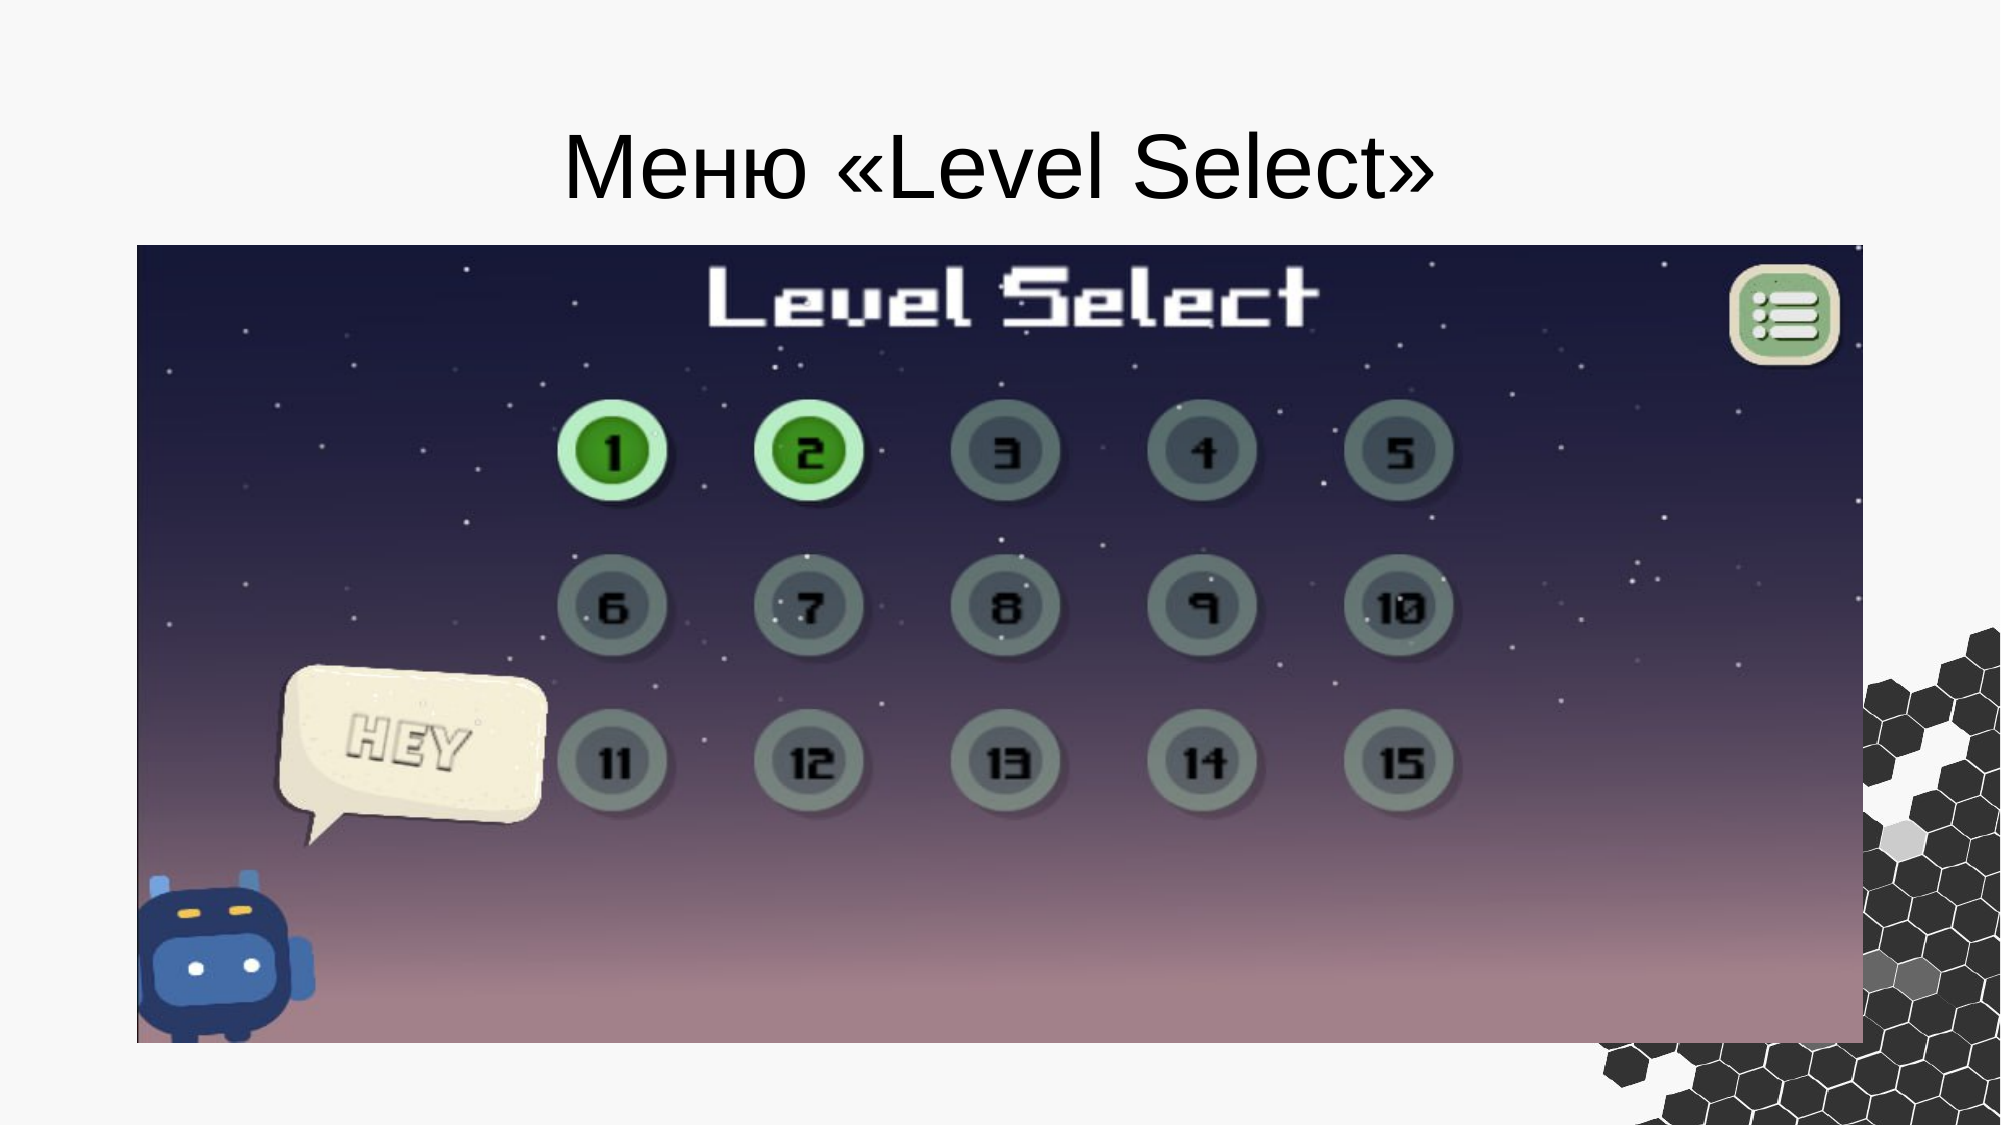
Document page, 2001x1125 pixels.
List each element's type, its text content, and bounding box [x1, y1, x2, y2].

title Меню «Level Select» [137, 59, 1863, 245]
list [137, 245, 1863, 1043]
picture [0, 0, 2001, 1125]
